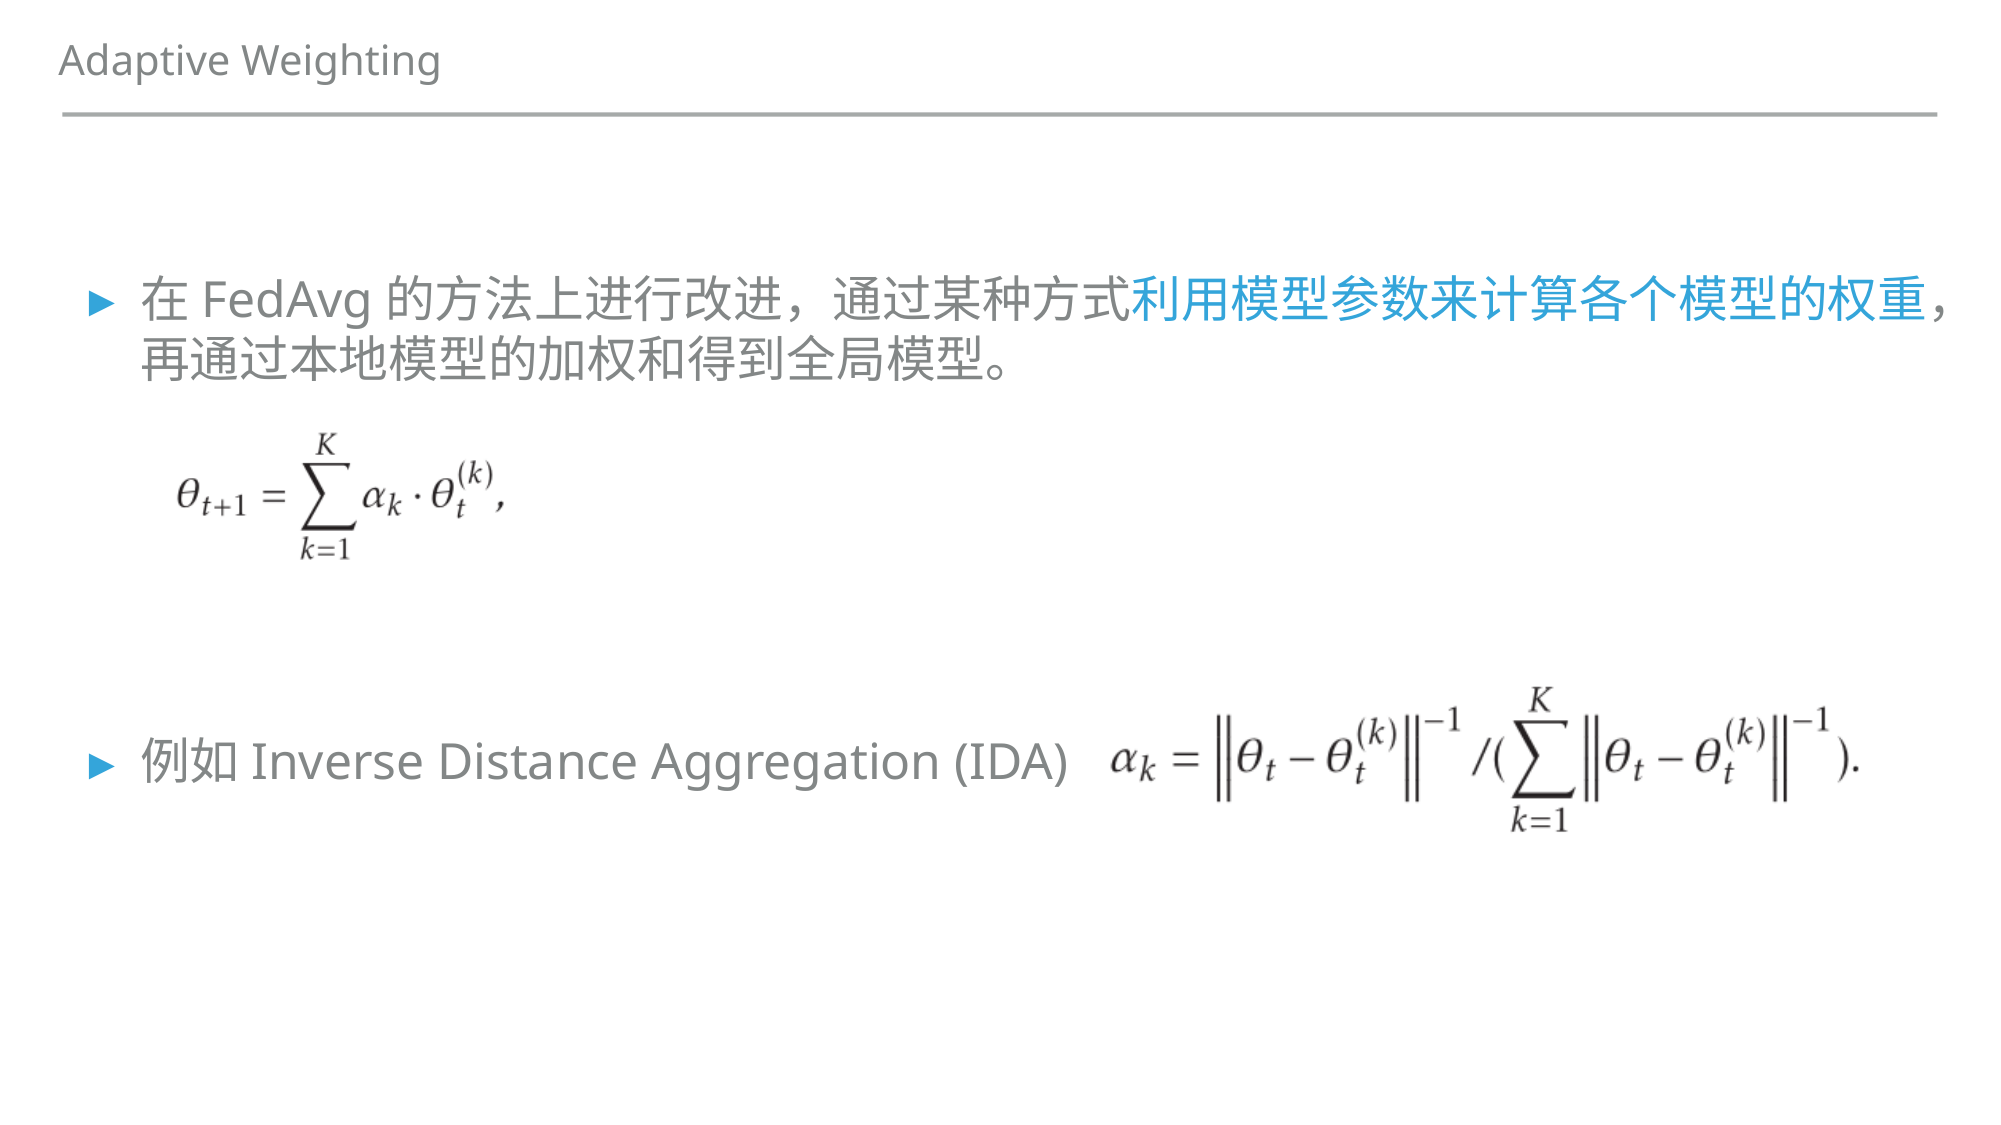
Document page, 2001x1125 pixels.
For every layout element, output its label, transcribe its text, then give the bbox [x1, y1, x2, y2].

text_box Adaptive Weighting [50, 25, 462, 93]
picture [133, 407, 541, 571]
text_box 在FedAvg的方法上进行改进，通过某种方式利用模型参数来计算各个模型的权重，再通过本地模型的加权和得到全局模型。 例如Inverse Distance Aggregation (IDA)中采用 [80, 259, 1956, 964]
picture [1084, 684, 1930, 840]
